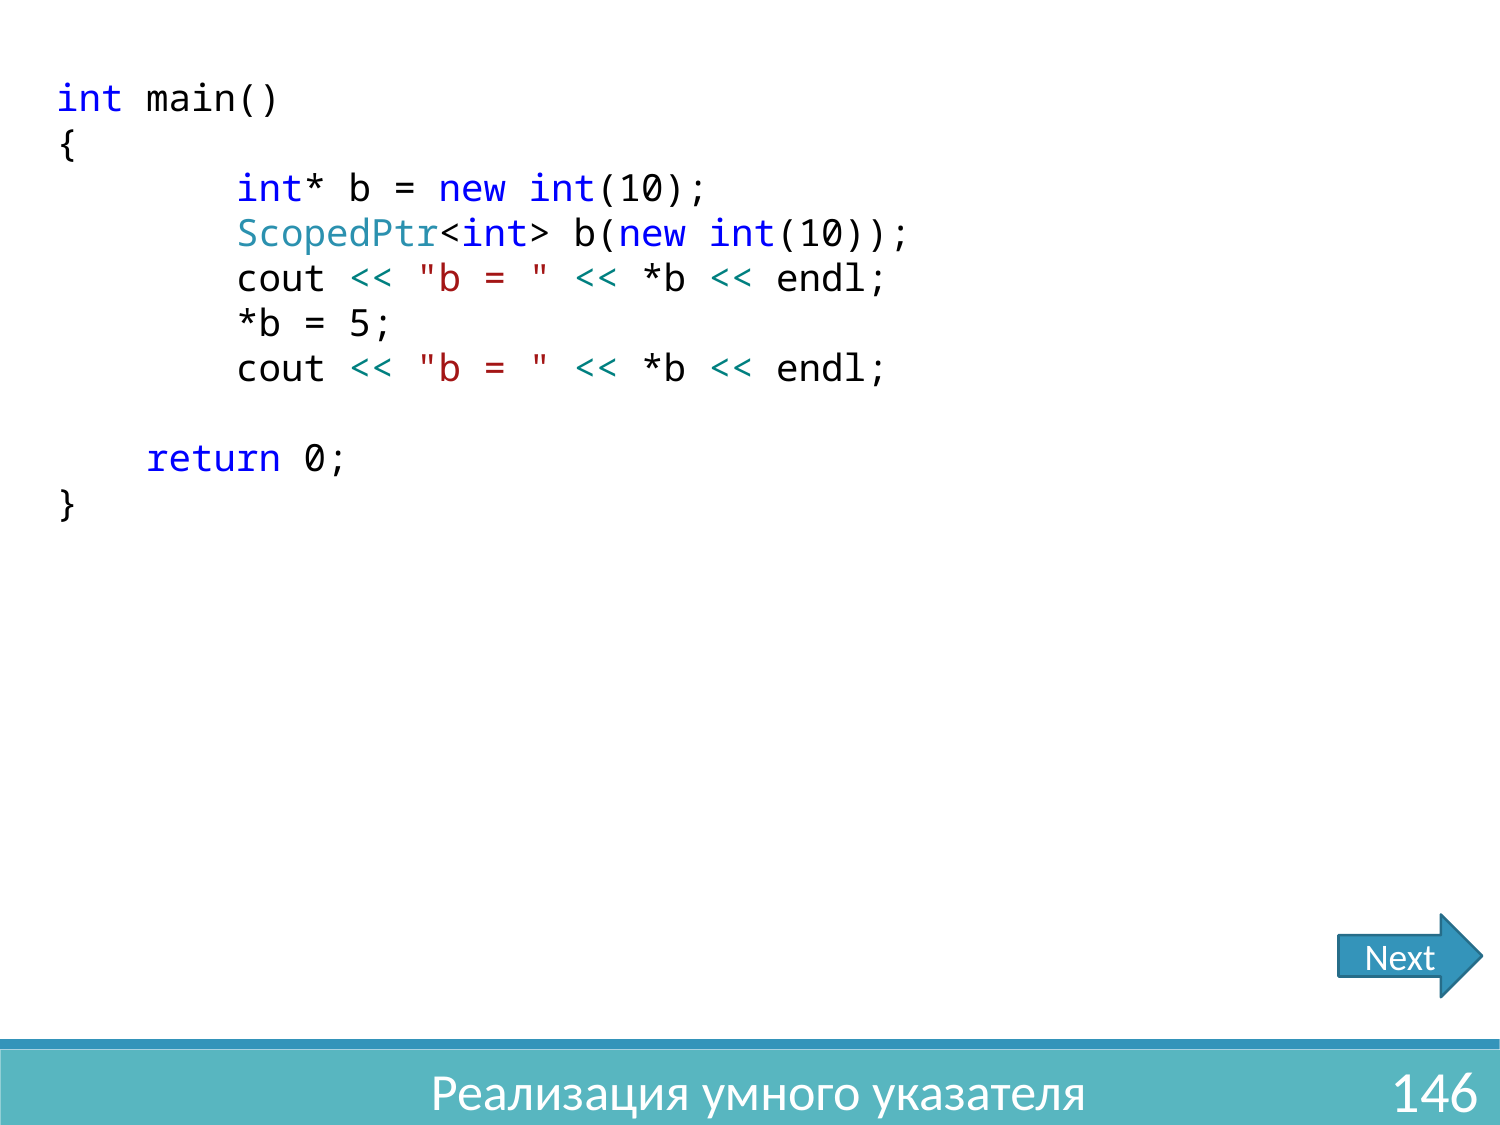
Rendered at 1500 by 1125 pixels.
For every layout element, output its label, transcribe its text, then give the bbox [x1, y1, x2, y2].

text_box Next [1337, 913, 1484, 999]
slide_number 146 [1332, 1059, 1495, 1120]
text_box Реализация умного указателя [138, 1058, 1379, 1121]
text_box int main() { int* b = new int(10); ScopedPtr<int> b(new int(10)); cout << "b = " << *b << endl; *b = 5; cout << "b = " << *b << endl; return 0; } [41, 66, 1223, 532]
